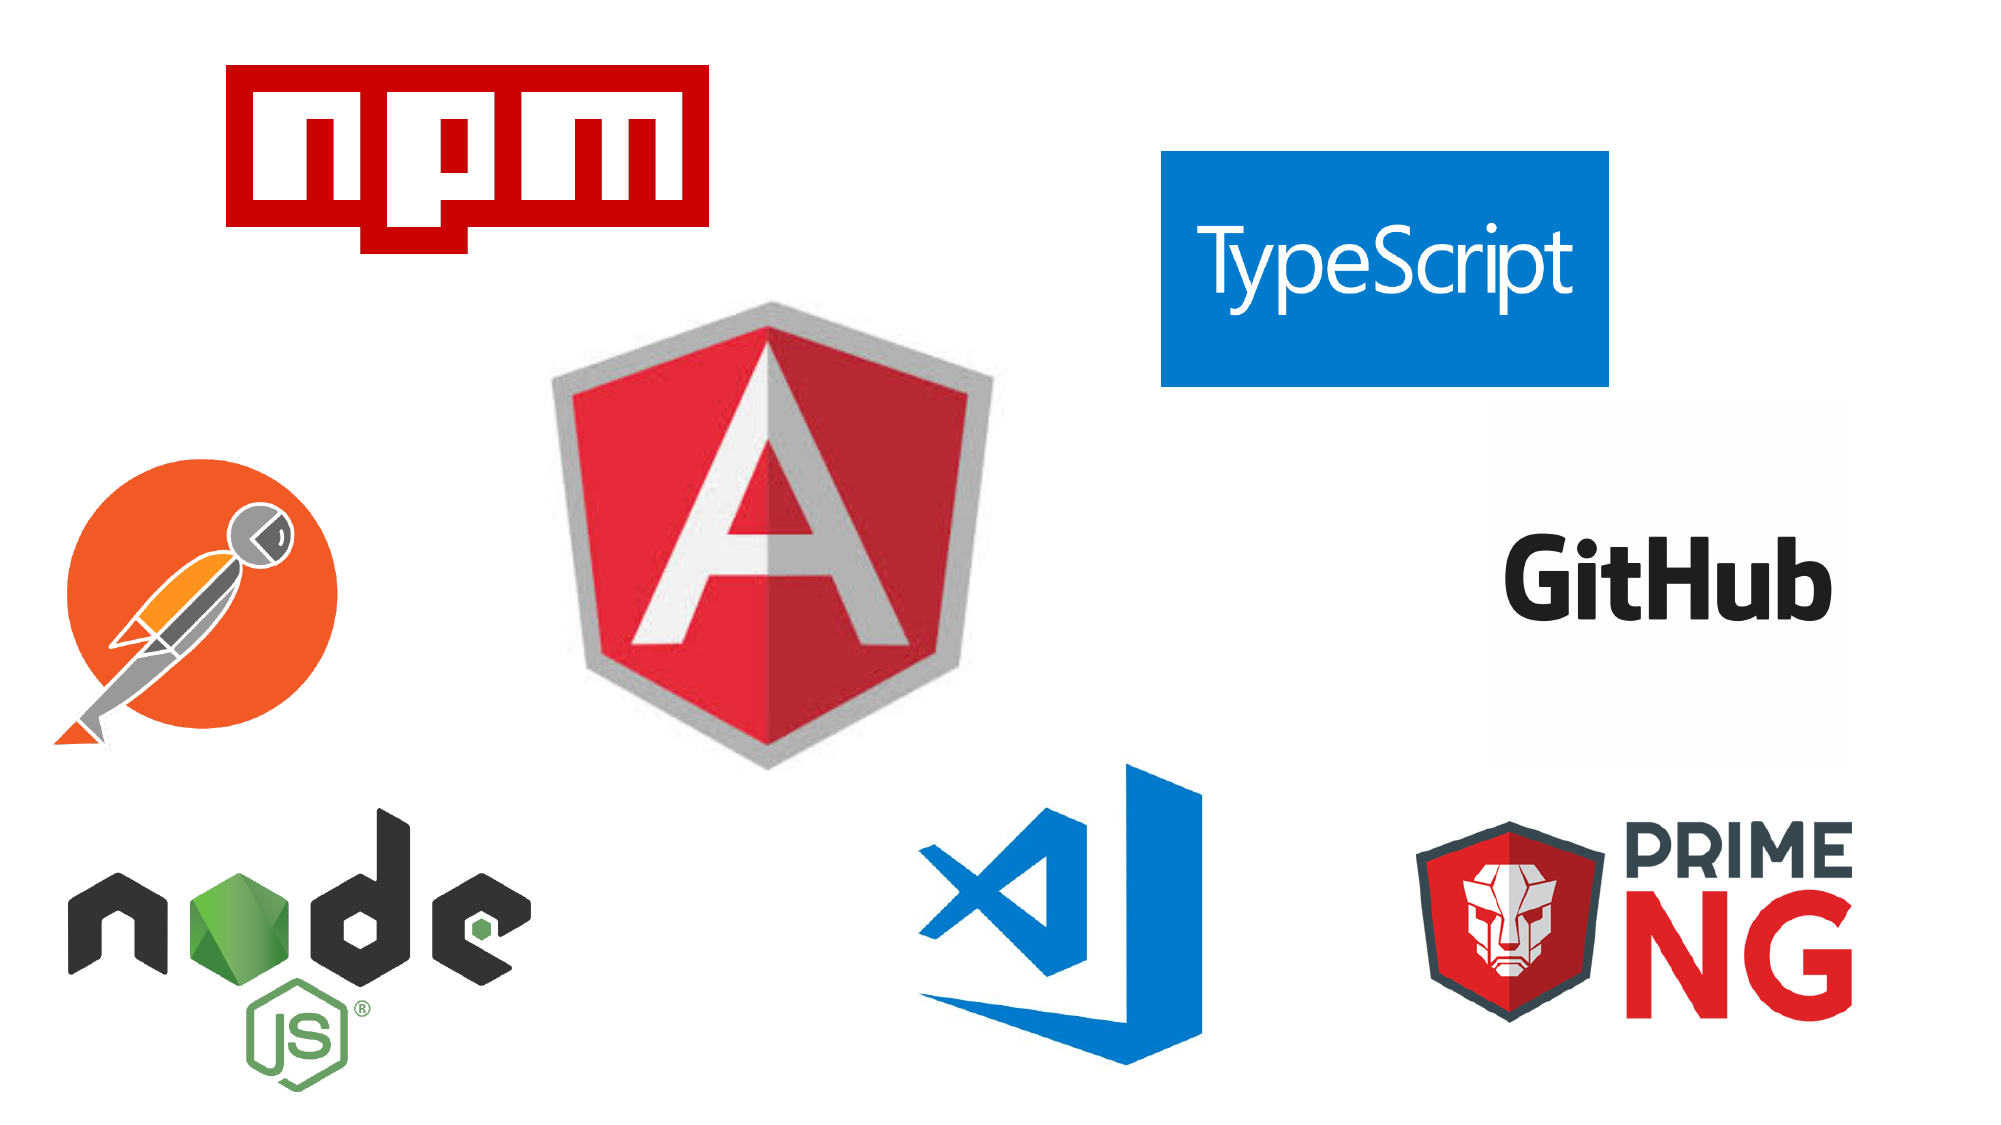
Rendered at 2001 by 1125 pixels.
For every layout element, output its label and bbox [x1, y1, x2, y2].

picture [68, 808, 531, 1092]
picture [1161, 151, 1609, 387]
list [226, 65, 709, 254]
picture [41, 447, 352, 757]
picture [534, 299, 2000, 1118]
